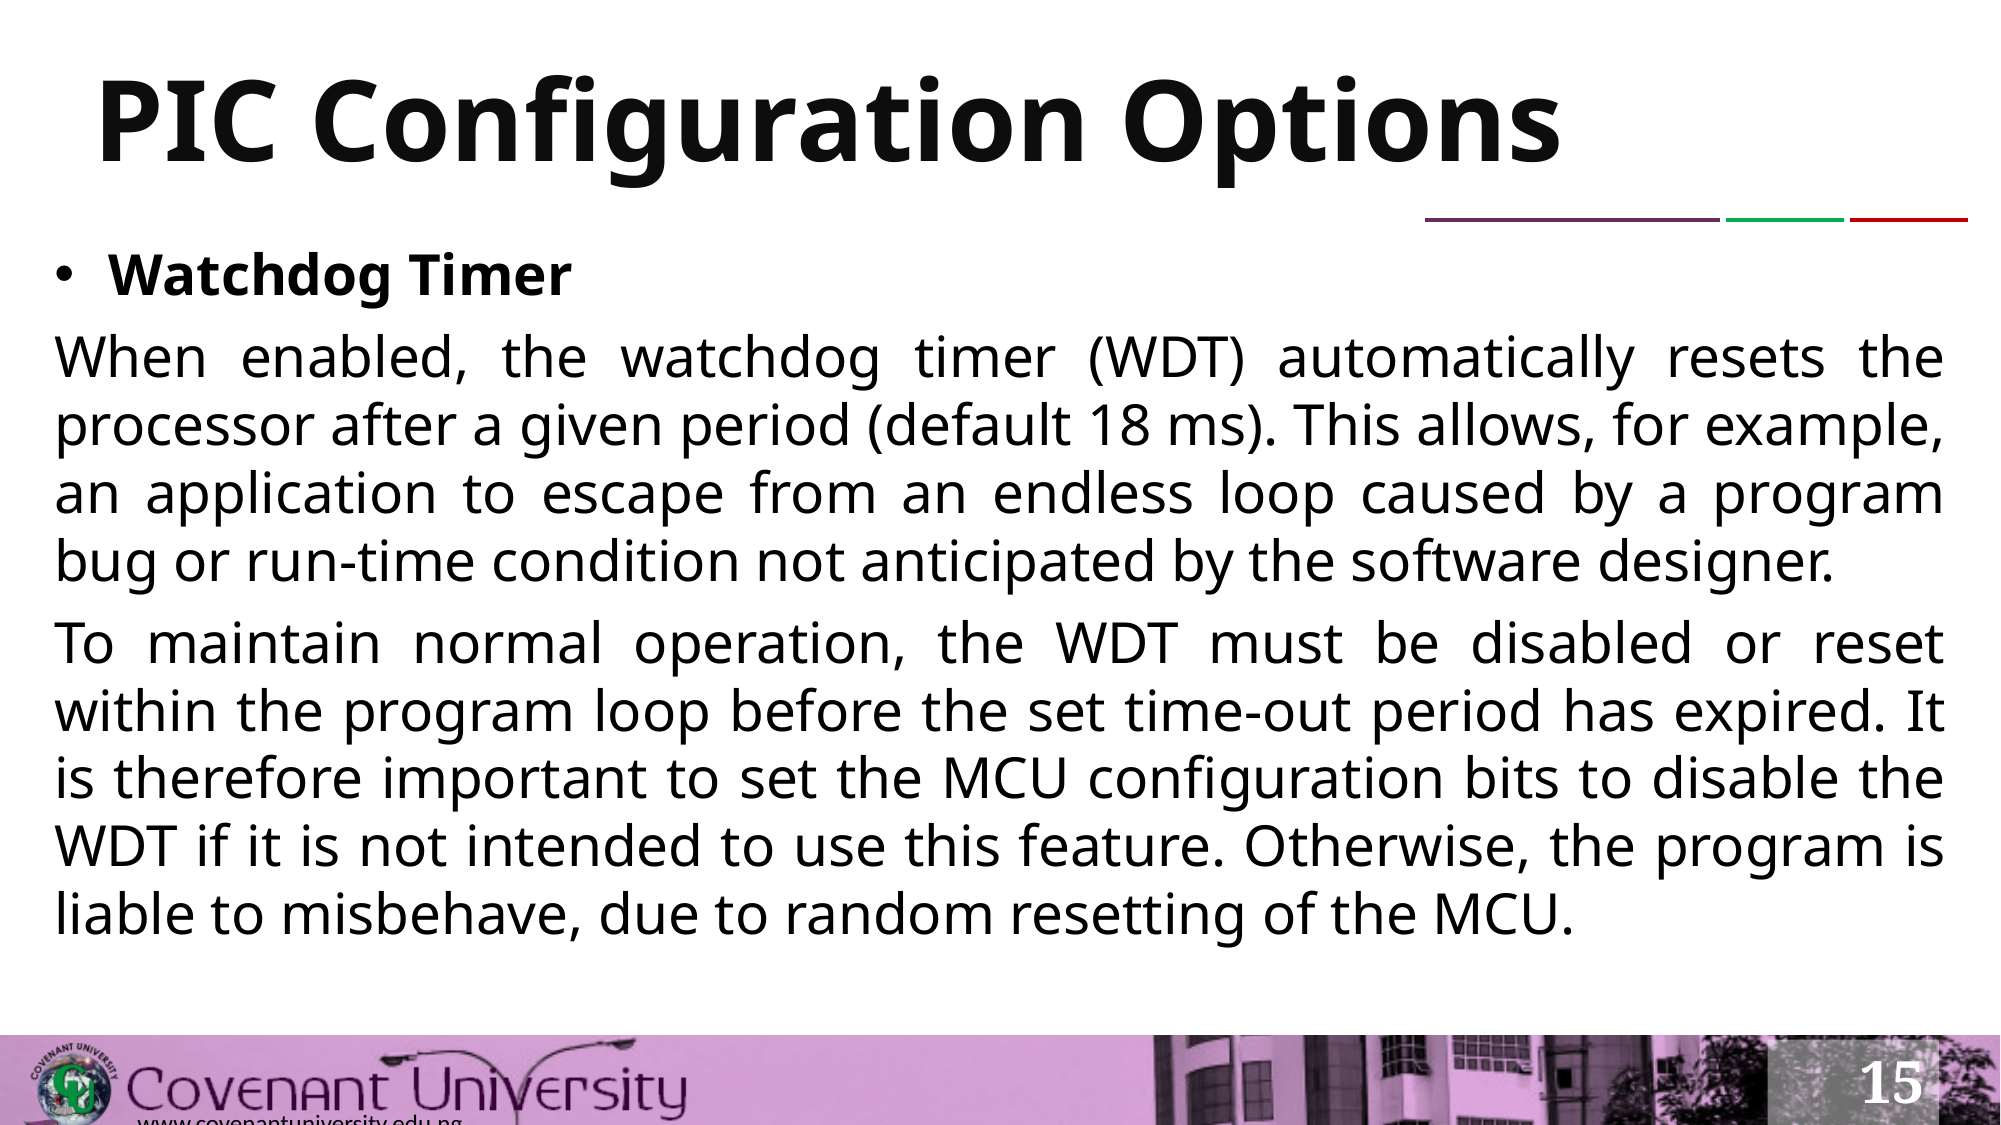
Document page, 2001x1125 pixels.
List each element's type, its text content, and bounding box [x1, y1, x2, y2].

picture [23, 1036, 1071, 1125]
list Watchdog Timer When enabled, the watchdog timer (WDT) automatically resets the processor after a given period (default 18 ms). This allows, for example, an application to escape from an endless loop caused by a program bug or run-time condition not anticipated by the software designer. To maintain normal operation, the WDT must be disabled or reset within the program loop before the set time-out period has expired. It is therefore important to set the MCU configuration bits to disable the WDT if it is not intended to use this feature. Otherwise, the program is liable to misbehave, due to random resetting of the MCU. [39, 231, 1961, 1024]
title PIC Configuration Options [74, 20, 2000, 213]
